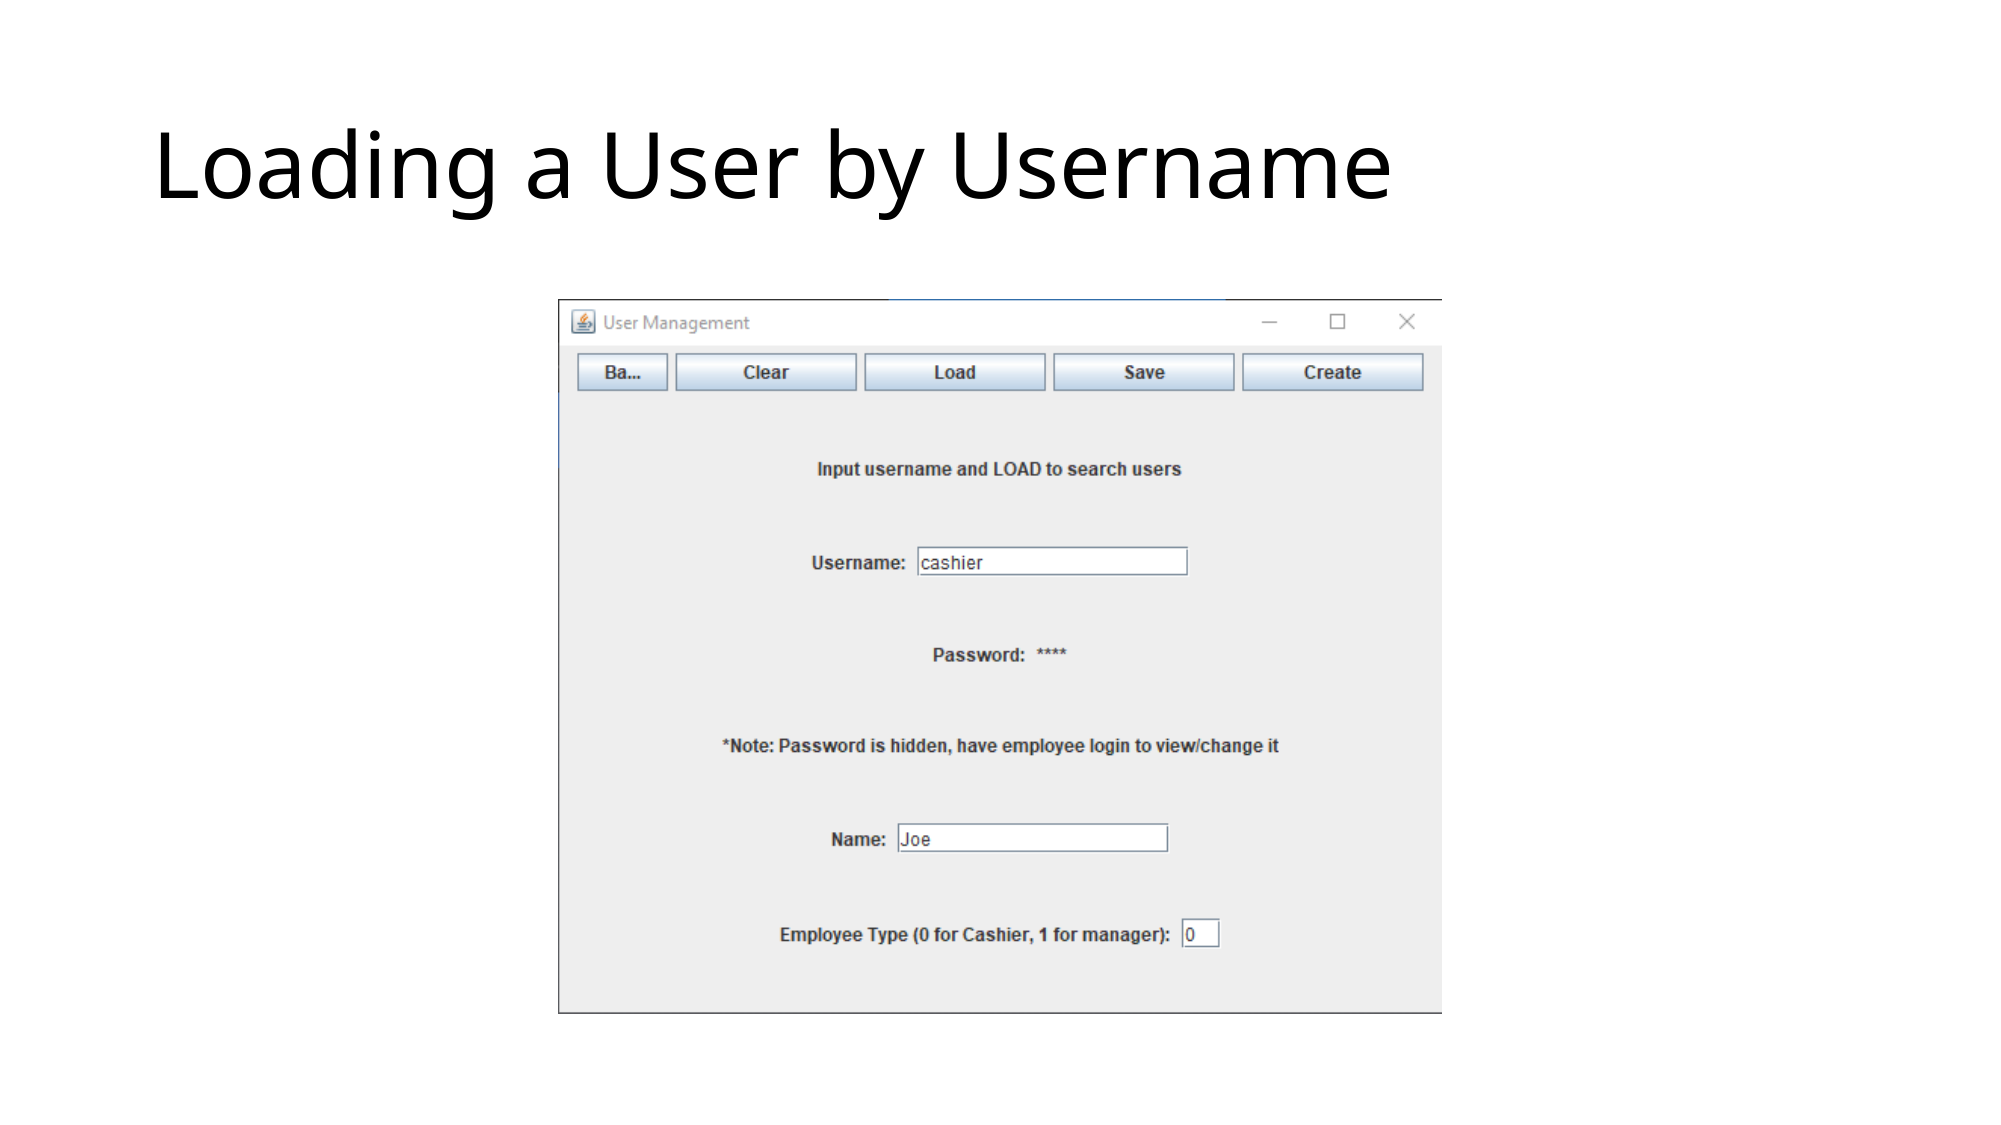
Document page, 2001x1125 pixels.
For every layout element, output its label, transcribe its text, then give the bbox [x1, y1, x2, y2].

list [558, 299, 1442, 1014]
title Loading a User by Username [137, 59, 1863, 278]
